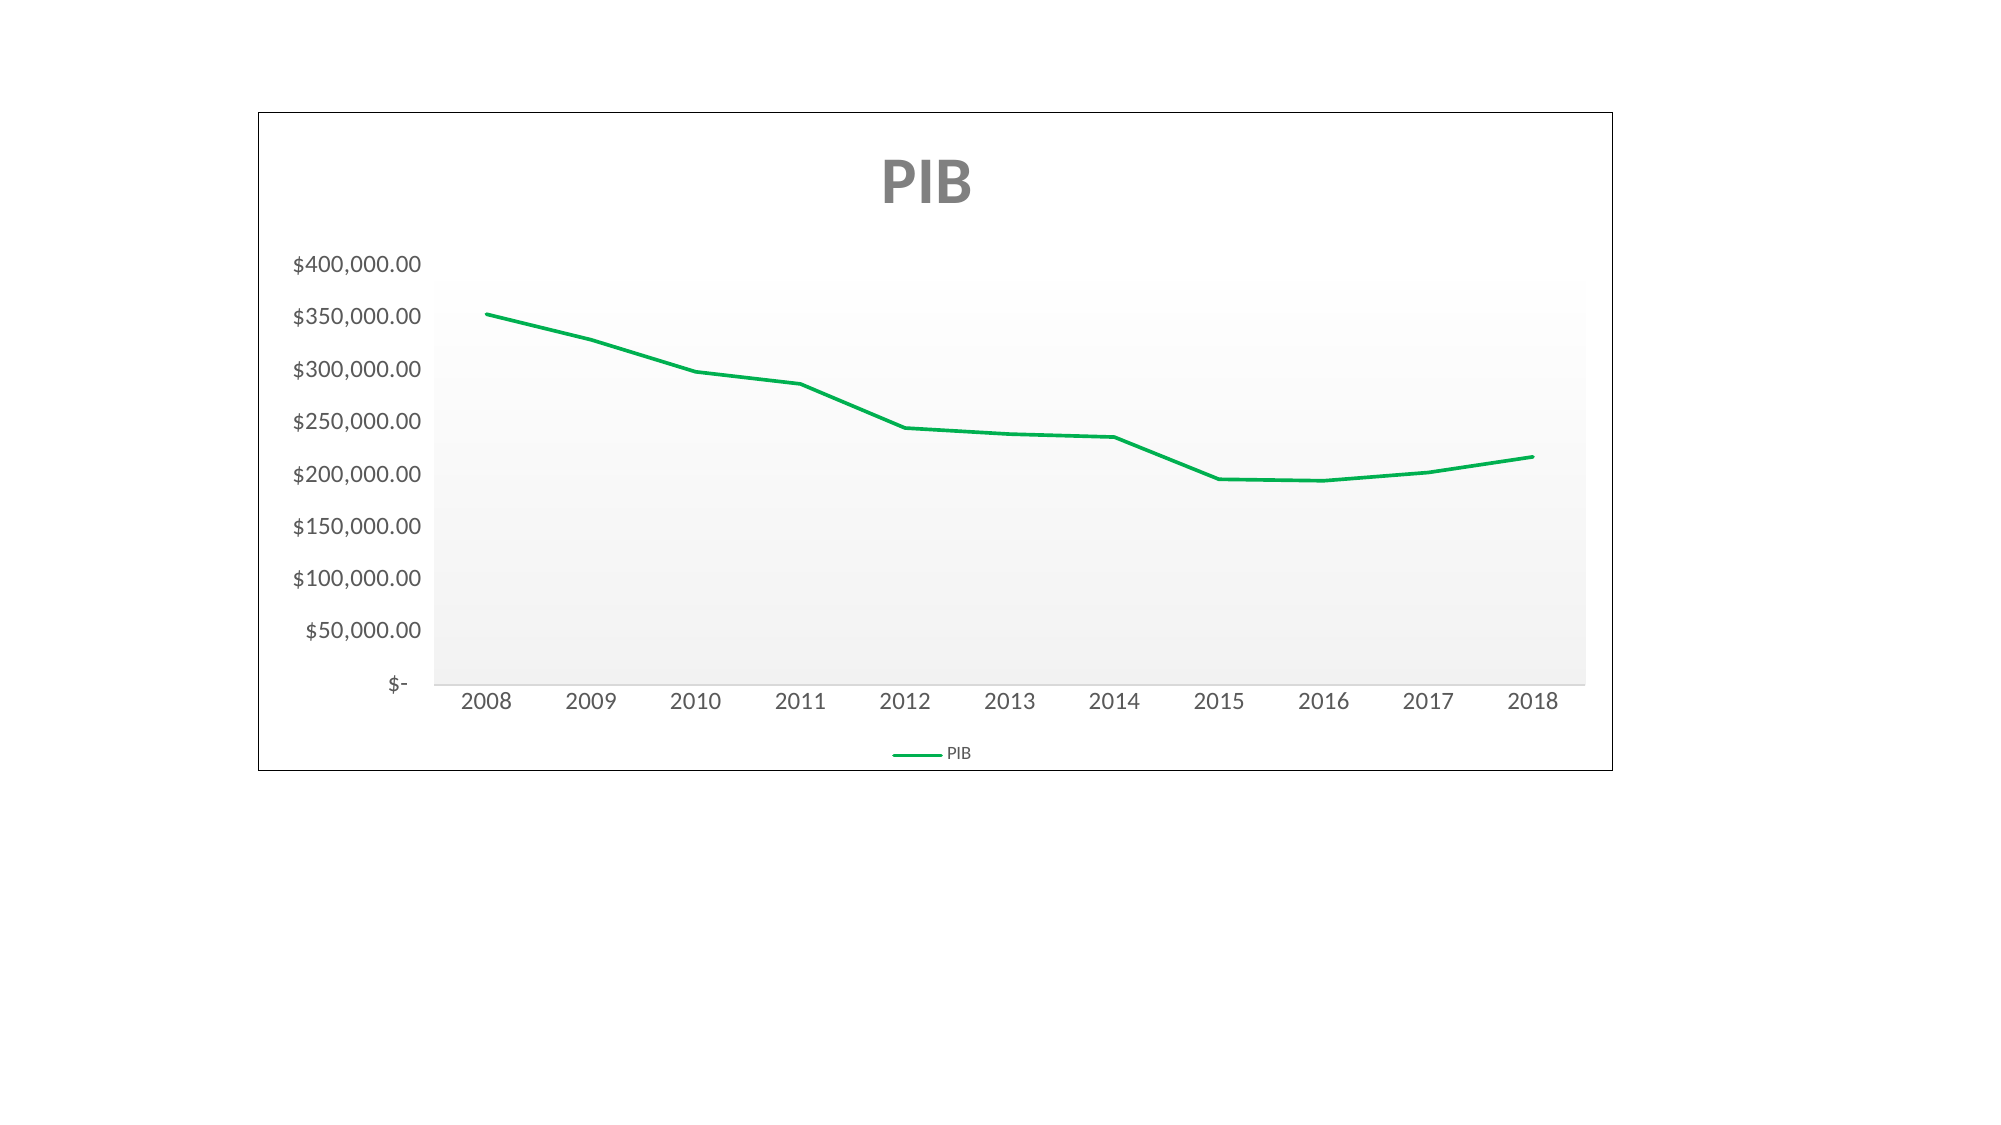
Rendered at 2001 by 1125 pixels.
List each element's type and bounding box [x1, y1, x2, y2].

chart [258, 112, 1613, 771]
